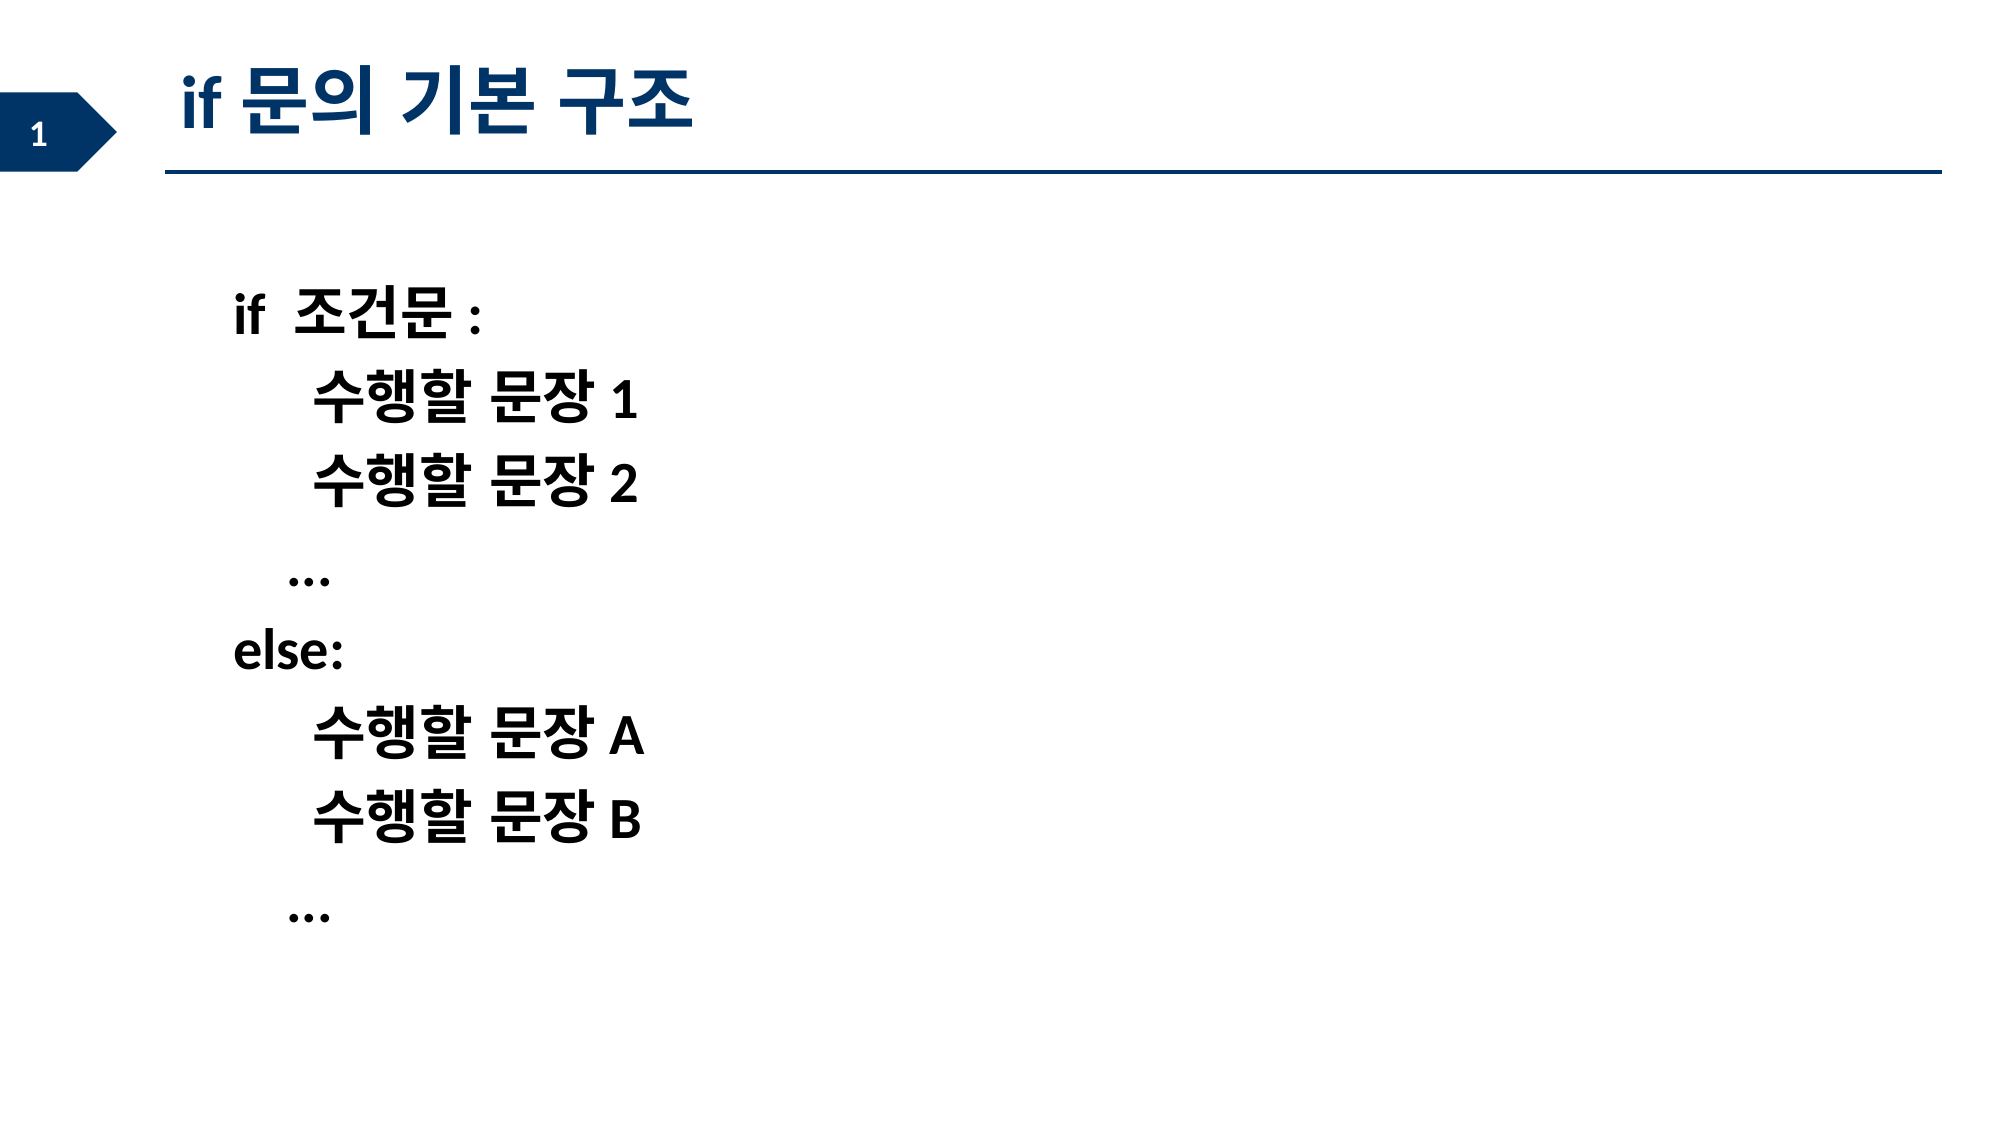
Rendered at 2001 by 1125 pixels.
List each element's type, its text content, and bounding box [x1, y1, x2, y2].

text_box if 조건문: 수행할 문장1 수행할 문장2 ... else: 수행할 문장A 수행할 문장B ... [217, 243, 1840, 952]
list if문의 기본 구조 [165, 36, 1941, 172]
